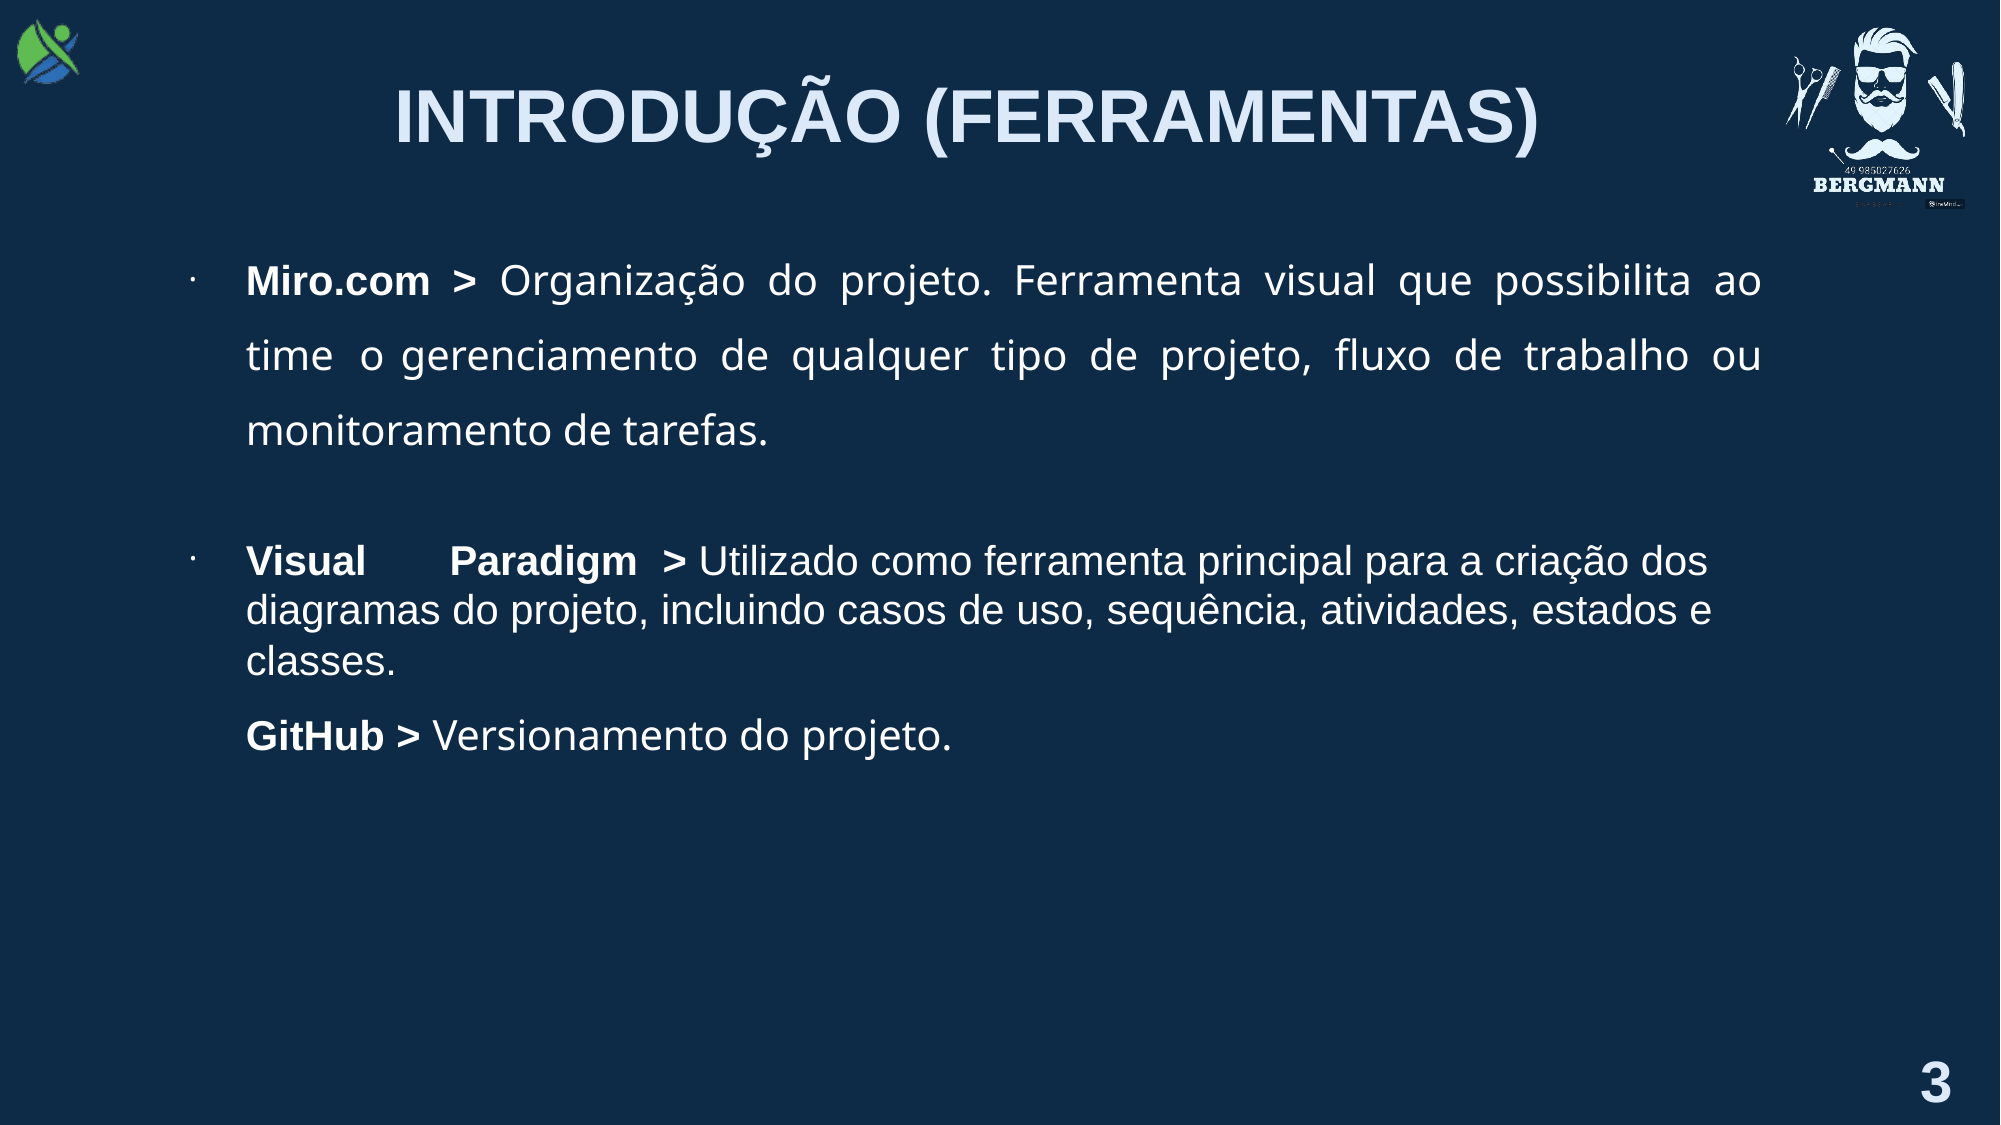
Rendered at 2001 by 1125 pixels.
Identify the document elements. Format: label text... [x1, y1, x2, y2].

picture [1775, 17, 1975, 219]
slide_number 3 [1913, 1047, 1994, 1125]
title INTRODUÇÃO (FERRAMENTAS) [157, 47, 1843, 255]
list Miro.com > Organização do projeto. Ferramenta visual que possibilita ao time o gerenciamento de qualquer tipo de projeto, fluxo de trabalho ou monitoramento de tarefas. Visual Paradigm > Utilizado como ferramenta principal para a criação dos diagramas do projeto, incluindo casos de uso, sequência, atividades, estados e classes. GitHub > Versionamento do projeto. [187, 227, 1763, 1055]
picture [0, 0, 205, 91]
